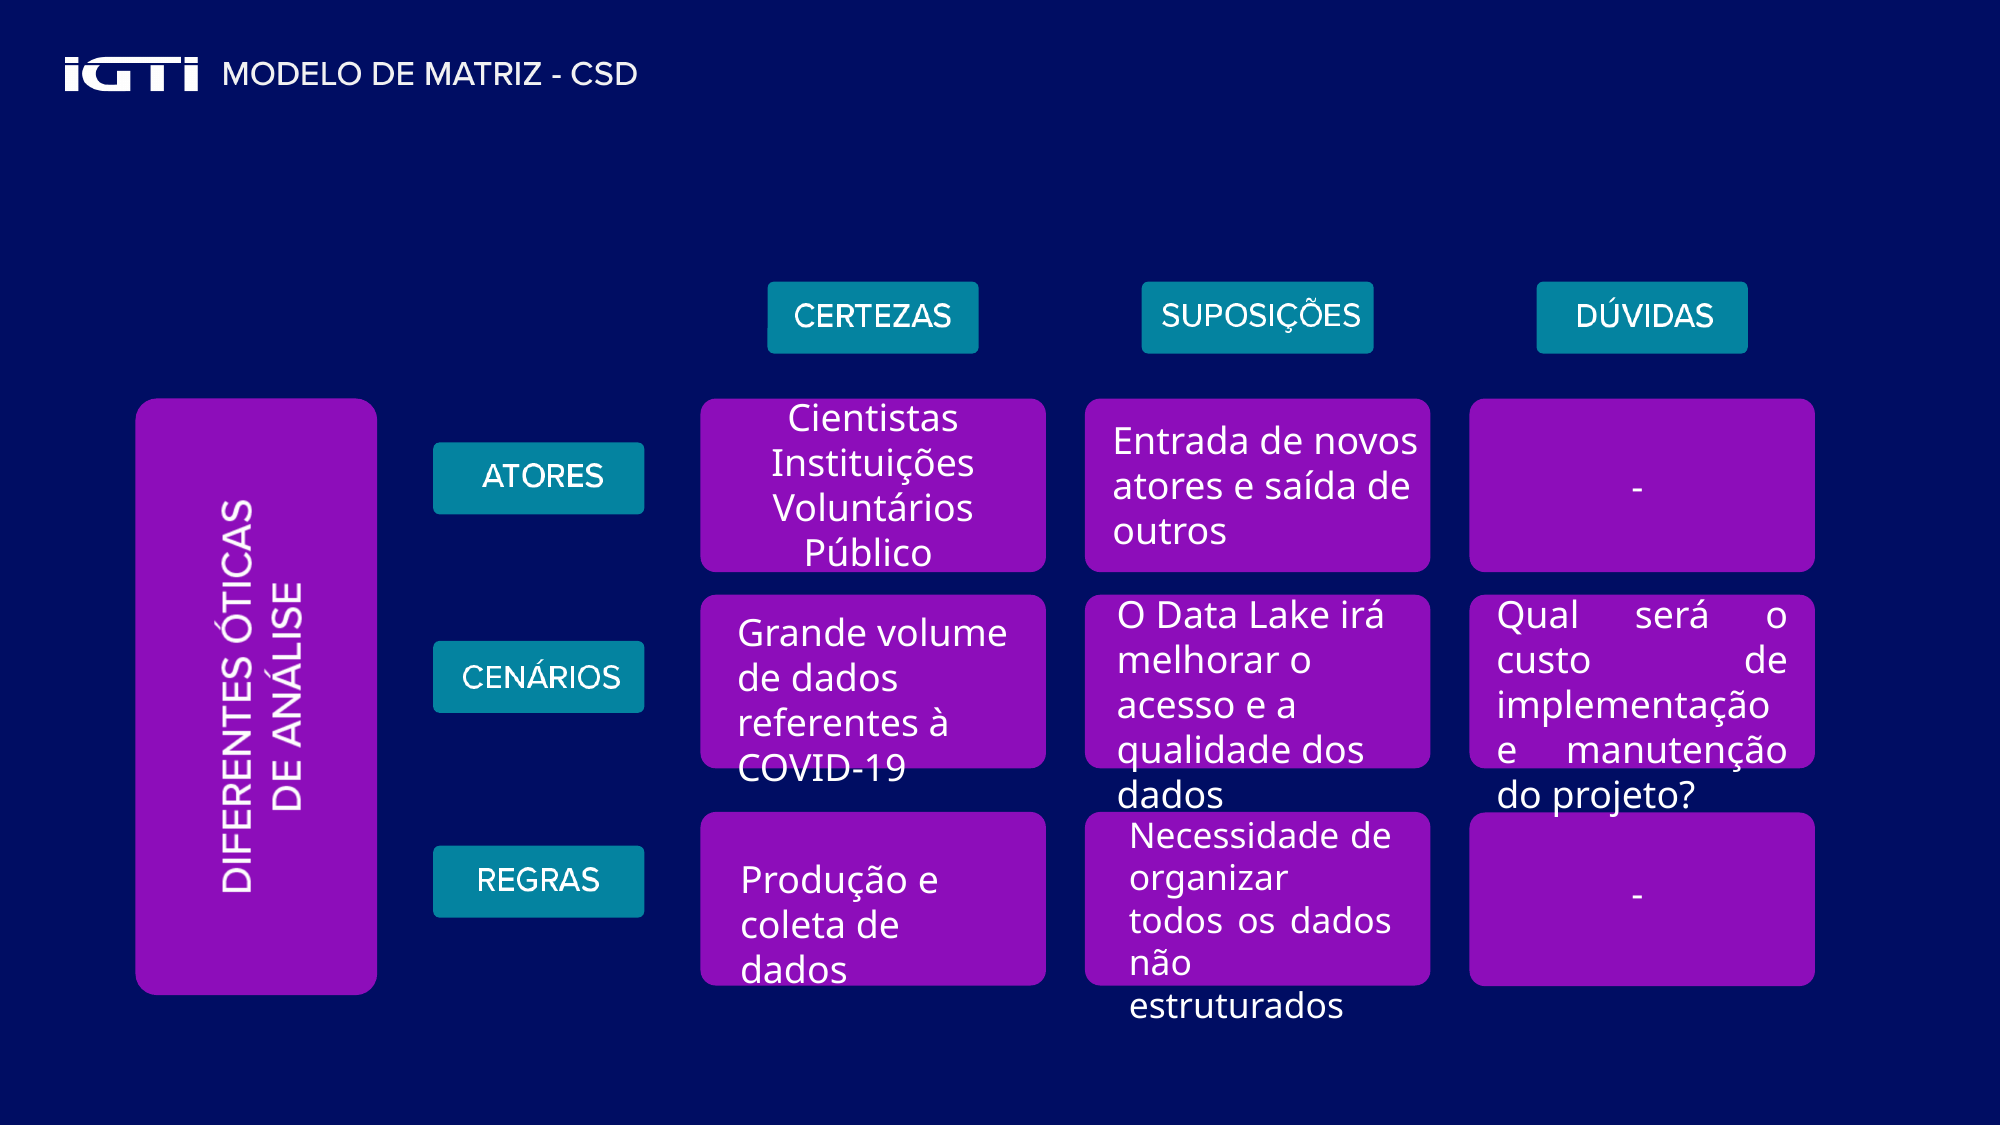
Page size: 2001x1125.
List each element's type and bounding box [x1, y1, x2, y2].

text_box [135, 281, 1815, 996]
picture [65, 56, 646, 97]
